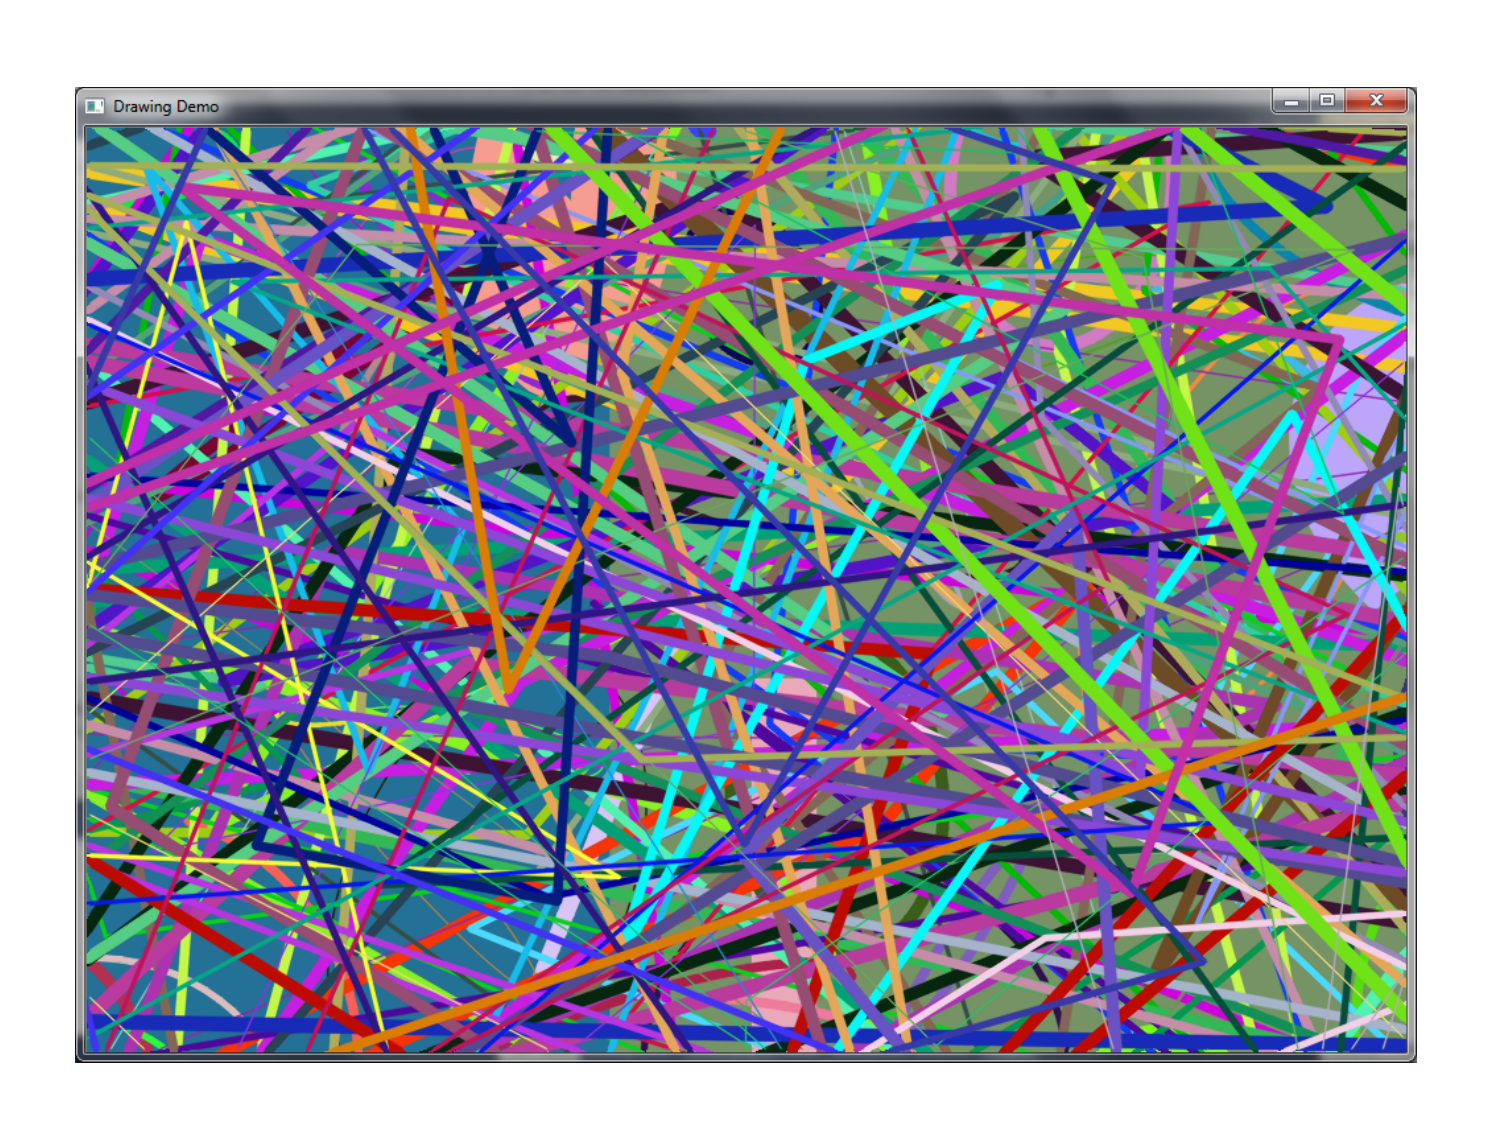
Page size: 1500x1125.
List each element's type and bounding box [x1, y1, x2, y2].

list [74, 87, 1417, 1063]
